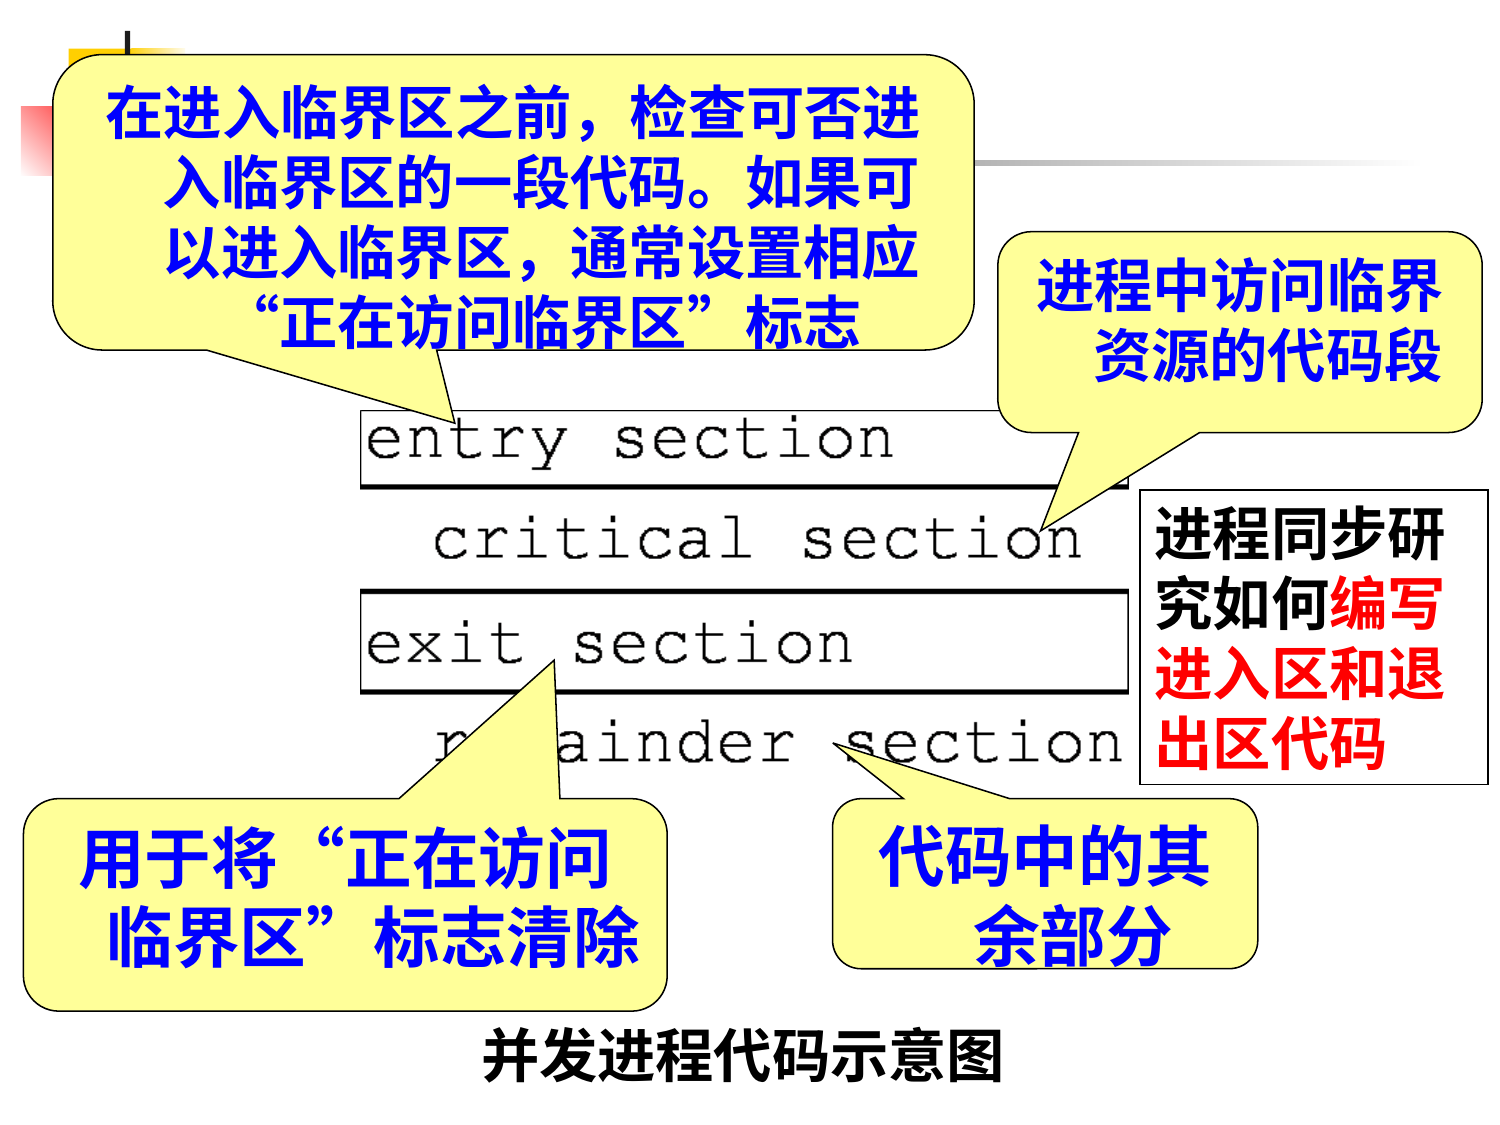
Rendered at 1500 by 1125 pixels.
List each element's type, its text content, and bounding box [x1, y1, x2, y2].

text_box 在进入临界区之前，检查可否进入临界区的一段代码。如果可以进入临界区，通常设置相应“正在访问临界区”标志 [52, 54, 975, 409]
picture [359, 410, 1129, 764]
text_box 代码中的其余部分 [832, 772, 1258, 969]
text_box 进程中访问临界资源的代码段 [997, 231, 1483, 474]
text_box 并发进程代码示意图 [466, 1012, 1140, 1097]
text_box 用于将“正在访问临界区”标志清除 [23, 772, 668, 1012]
text_box 进程同步研究如何编写进入区和退出区代码 [1139, 490, 1489, 785]
